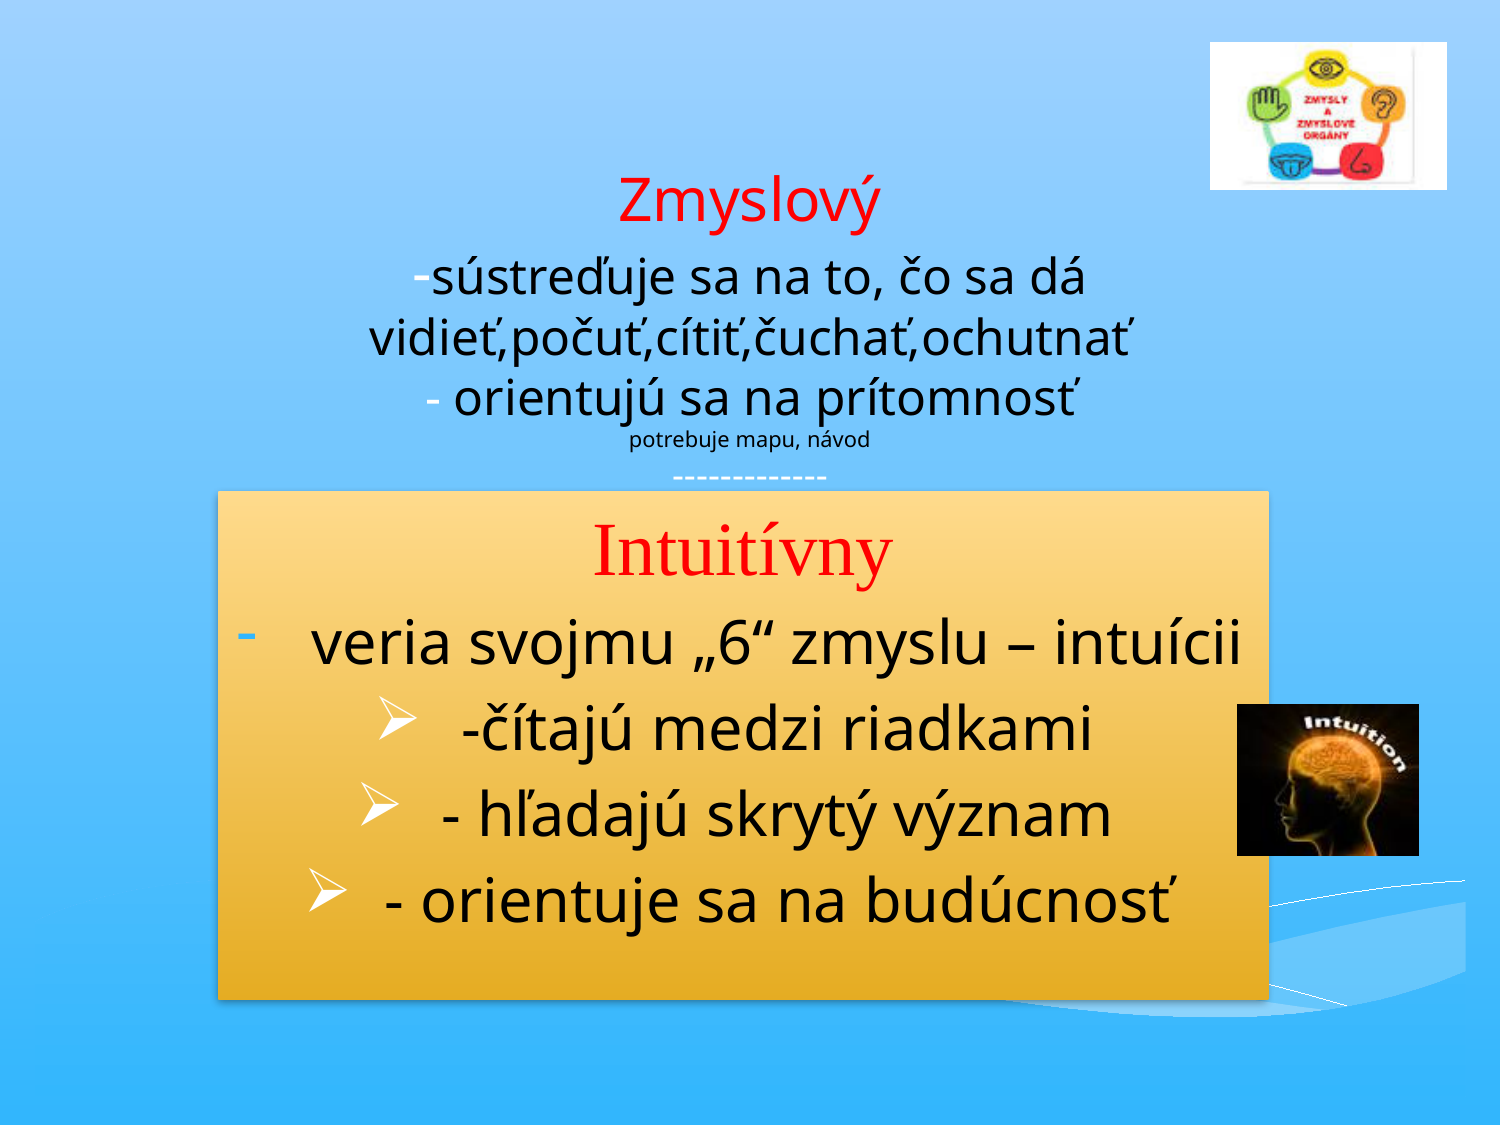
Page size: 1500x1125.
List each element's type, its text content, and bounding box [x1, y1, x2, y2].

picture [1236, 703, 1419, 856]
title Zmyslový -sústreďuje sa na to, čo sa dá vidieť,počuť,cítiť,čuchať,ochutnať - orientujú sa na prítomnosť potrebuje mapu, návod ------------- [112, 149, 1388, 504]
picture [1210, 42, 1448, 190]
subtitle Intuitívny veria svojmu „6“ zmyslu – intuícii -čítajú medzi riadkami - hľadajú skrytý význam - orientuje sa na budúcnosť [218, 491, 1269, 1000]
